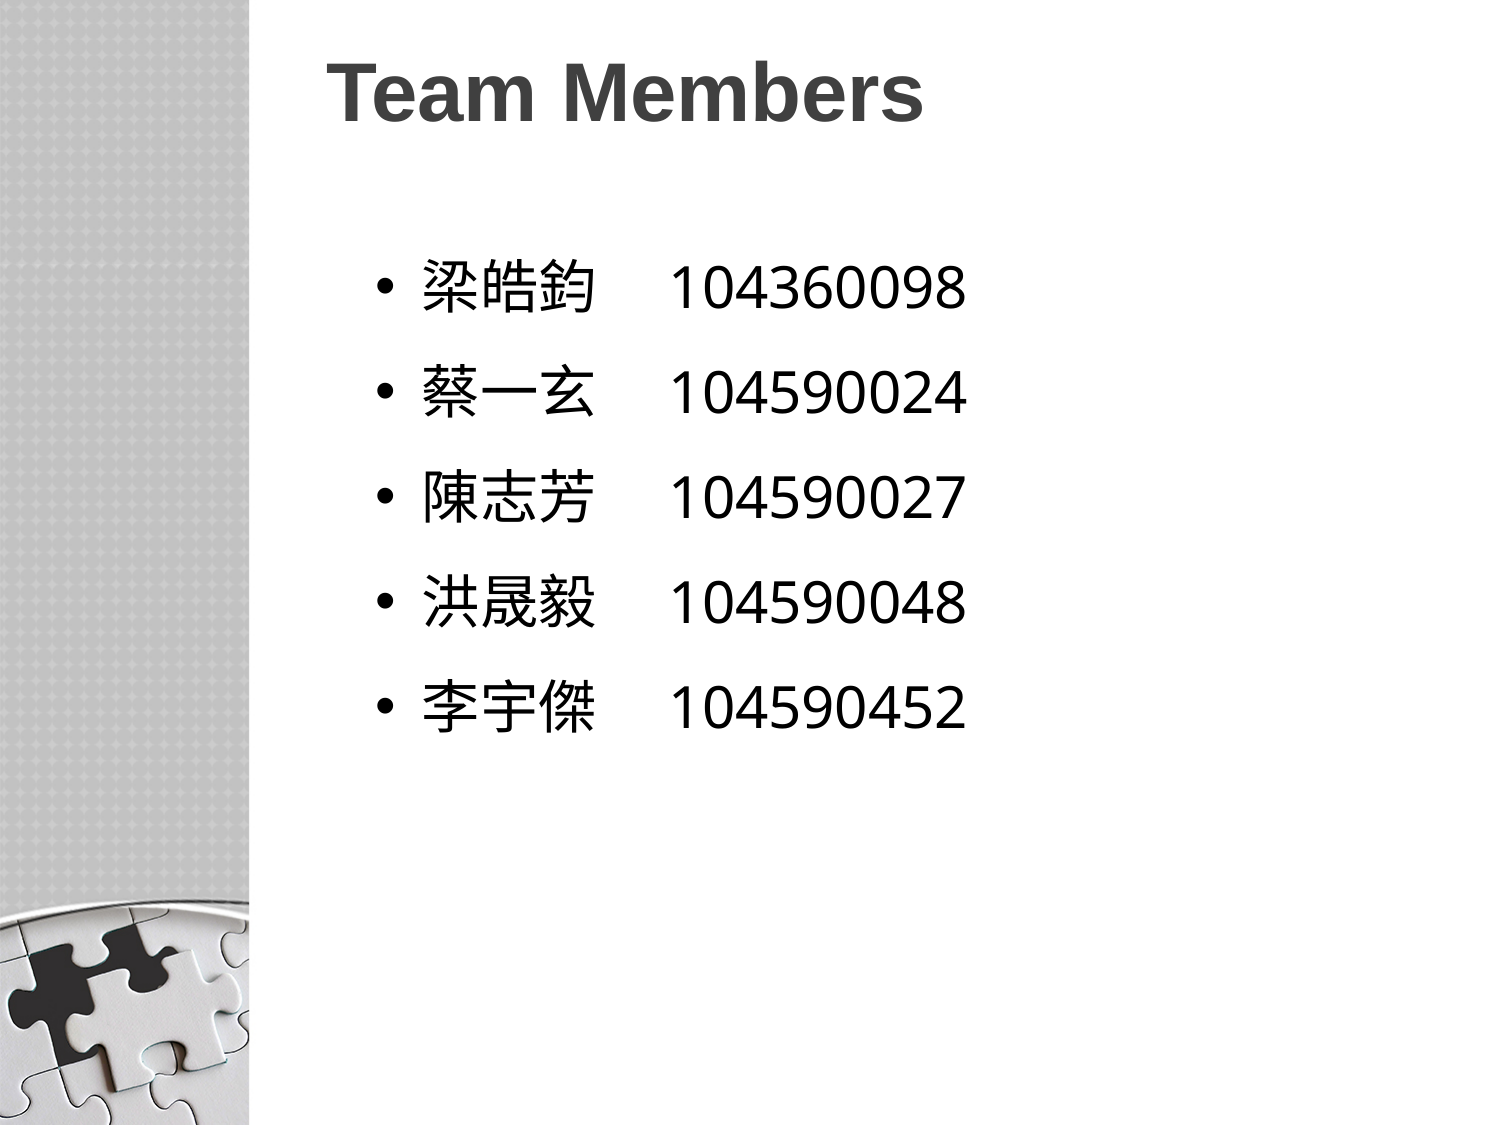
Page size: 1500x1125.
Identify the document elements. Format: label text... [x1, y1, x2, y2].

title Team Members [265, 0, 1500, 176]
text_box 梁皓鈞 104360098 蔡一玄 104590024 陳志芳 104590027 洪晟毅 104590048 李宇傑 104590452 [360, 208, 1500, 853]
picture [0, 0, 1500, 1125]
